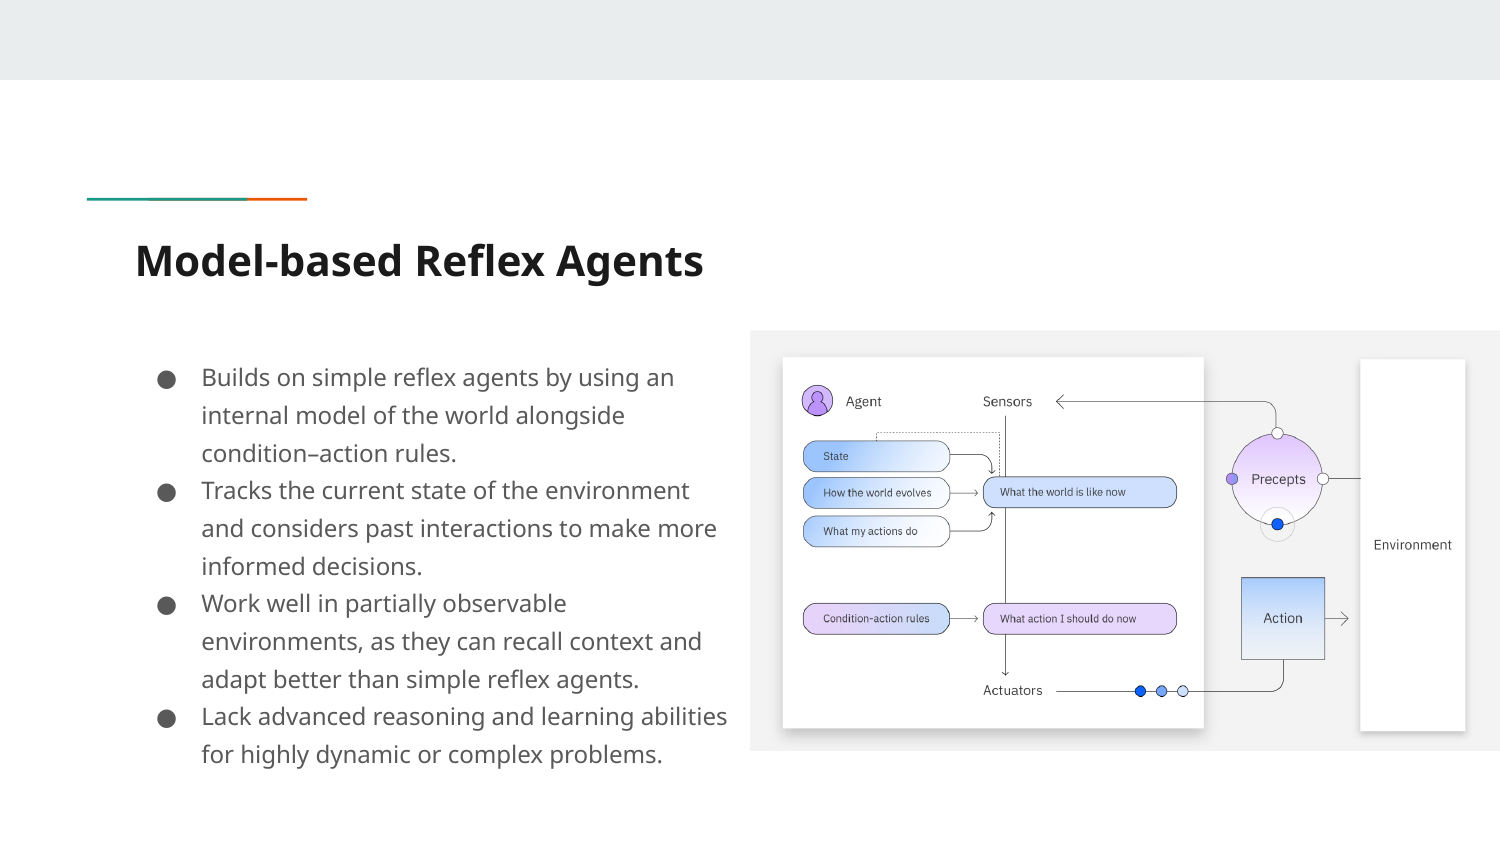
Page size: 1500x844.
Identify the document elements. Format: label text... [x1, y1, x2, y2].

title Model-based Reflex Agents [119, 216, 1381, 305]
picture [749, 328, 1500, 751]
list Builds on simple reflex agents by using an internal model of the world alongside condition–action rules. Tracks the current state of the environment and considers past interactions to make more informed decisions. Work well in partially observable environments, as they can recall context and adapt better than simple reflex agents. Lack advanced reasoning and learning abilities for highly dynamic or complex problems. [119, 341, 750, 793]
